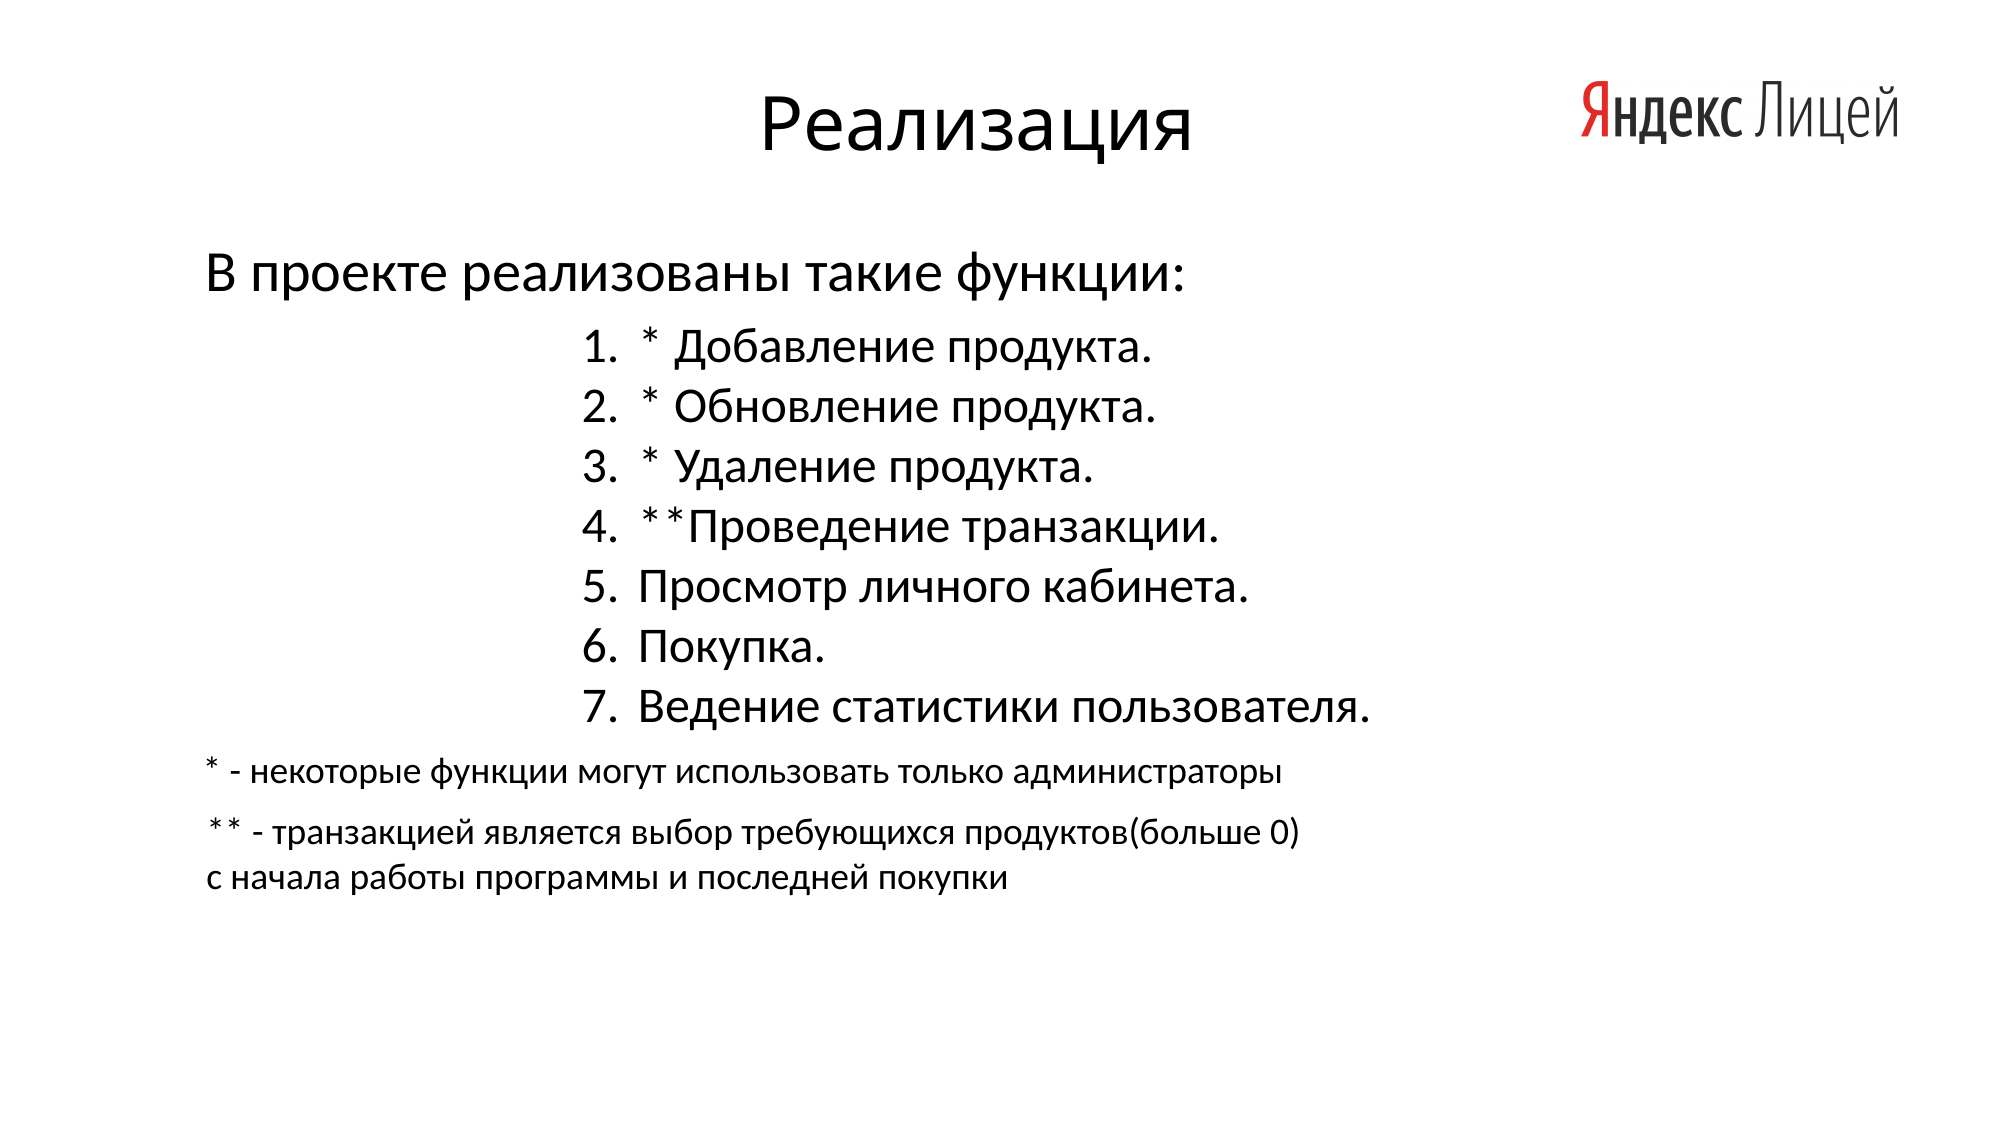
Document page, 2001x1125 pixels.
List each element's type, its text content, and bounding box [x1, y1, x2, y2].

text_box * Добавление продукта. * Обновление продукта. * Удаление продукта. **Проведение транзакции. Просмотр личного кабинета. Покупка. Ведение статистики пользователя. [566, 305, 1387, 740]
picture [1581, 81, 1897, 144]
text_box Реализация [743, 67, 1211, 173]
text_box В проекте реализованы такие функции: [190, 226, 1216, 311]
text_box ** - транзакцией является выбор требующихся продуктов(больше 0) с начала работы программы и последней покупки [191, 799, 1325, 905]
text_box * - некоторые функции могут использовать только администраторы [187, 738, 1300, 799]
